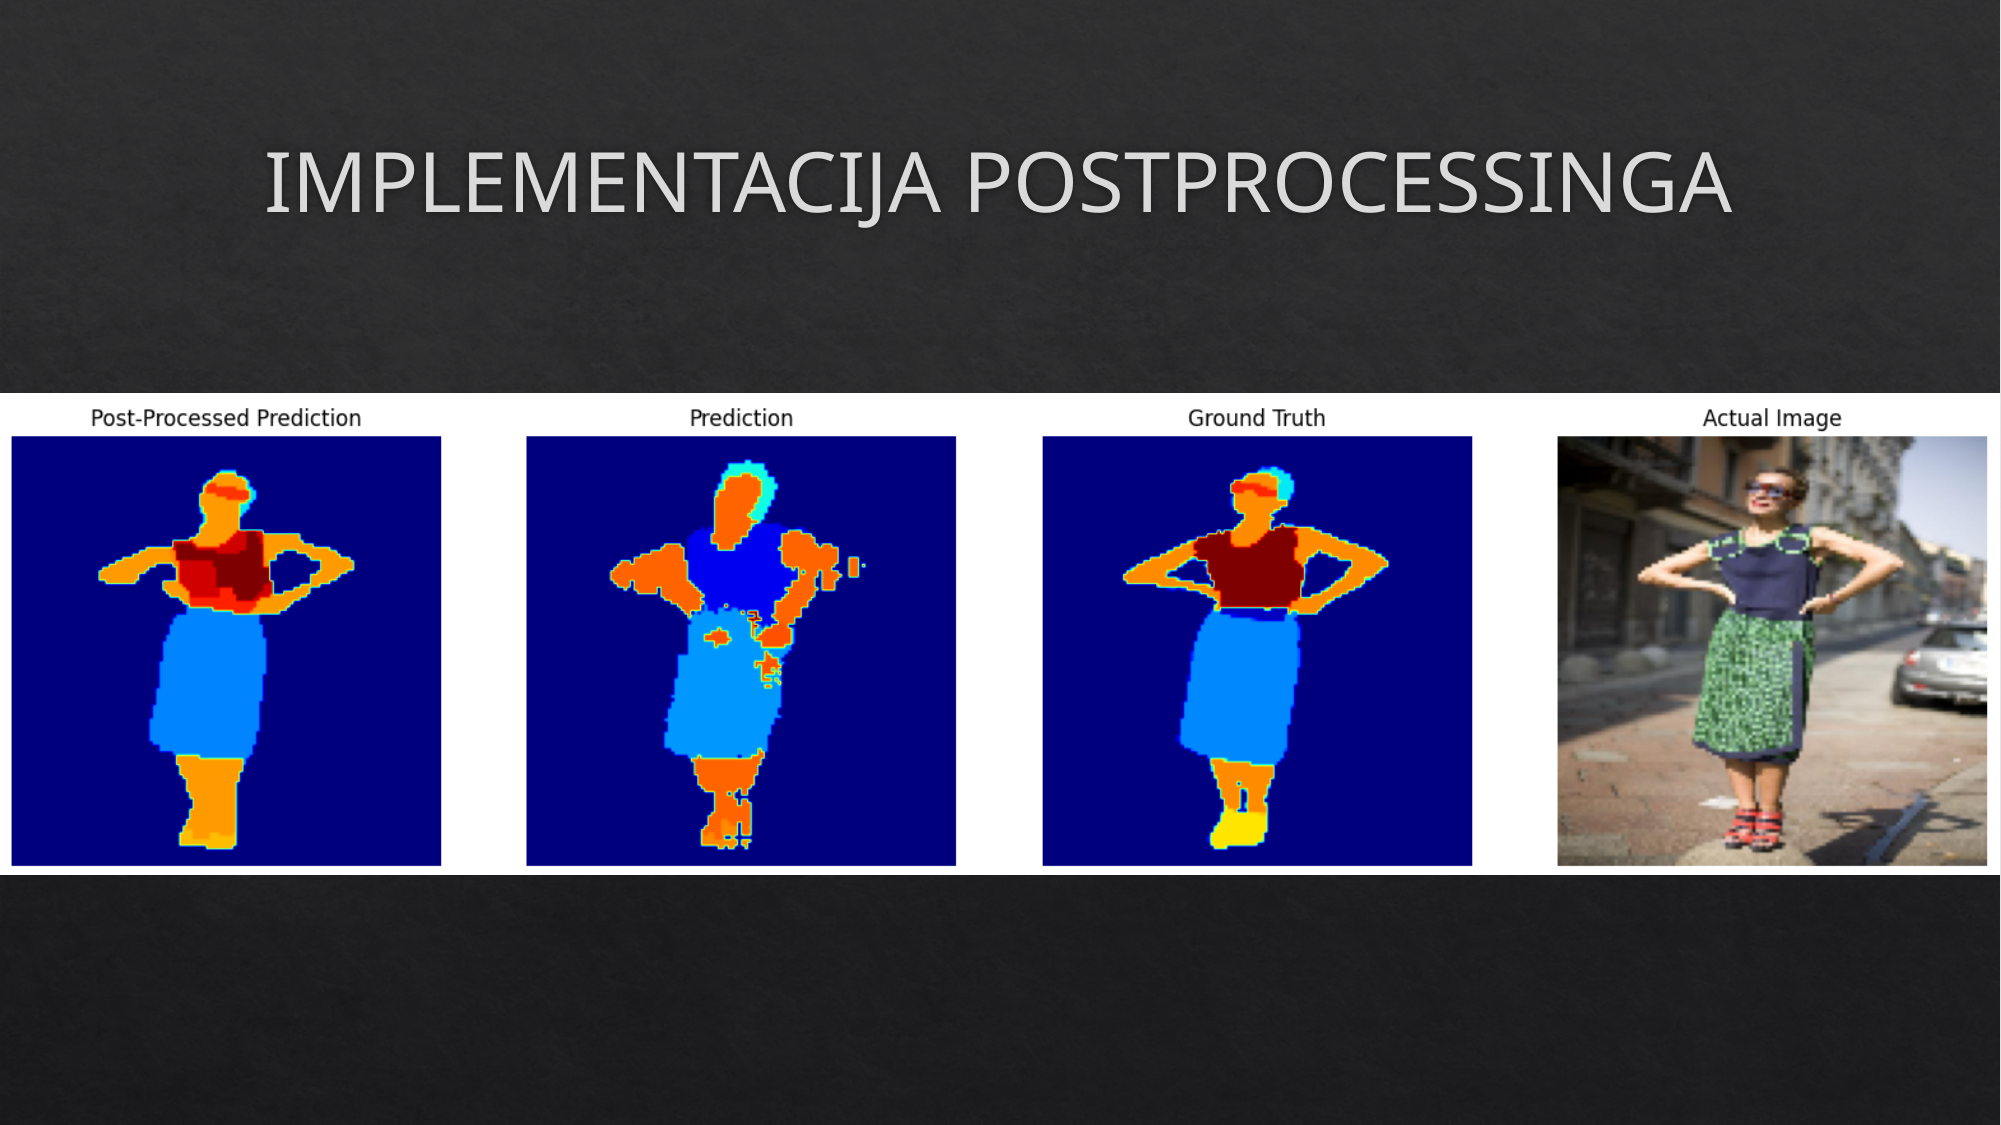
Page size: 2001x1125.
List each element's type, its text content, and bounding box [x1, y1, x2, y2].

picture [0, 392, 2000, 875]
title IMPLEMENTACIJA POSTPROCESSINGA [149, 99, 1849, 260]
